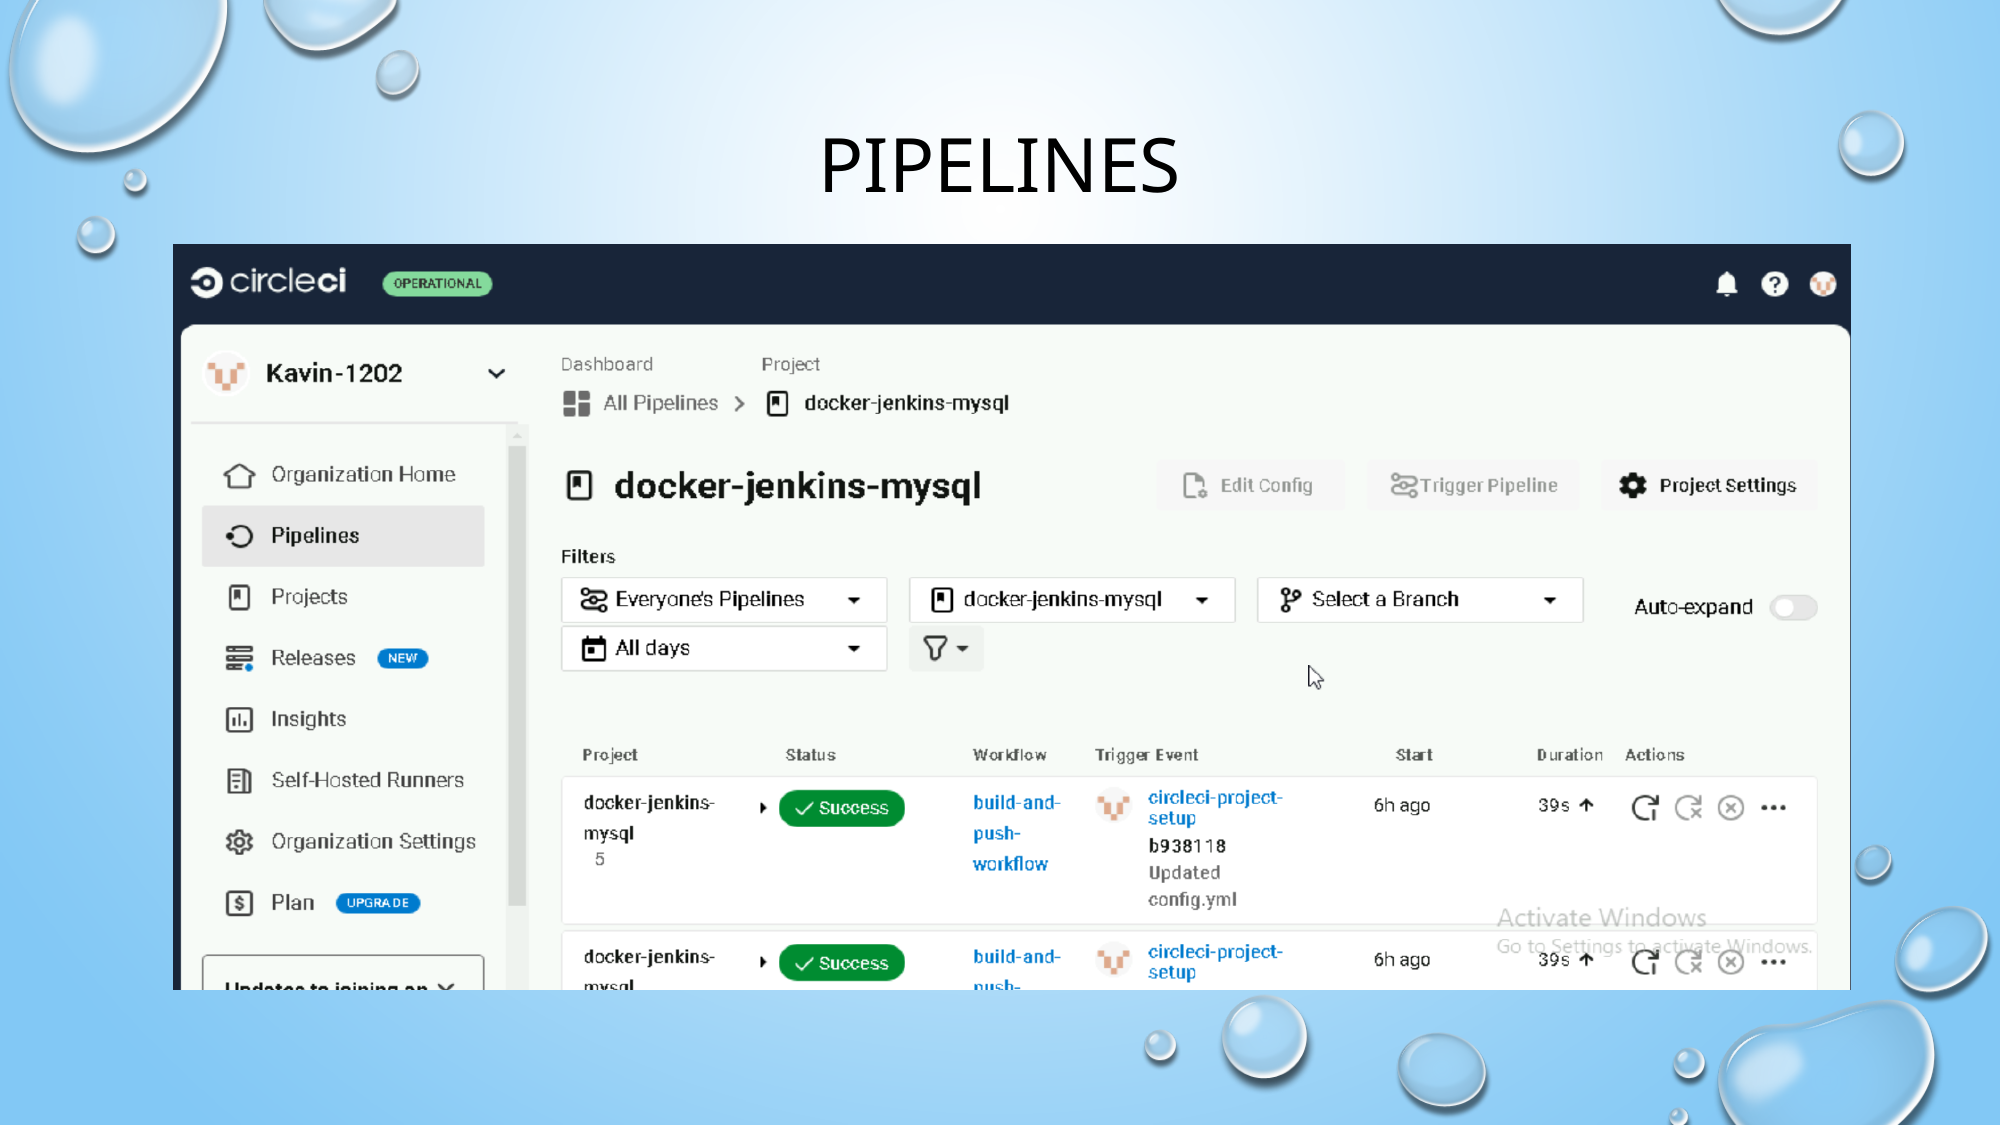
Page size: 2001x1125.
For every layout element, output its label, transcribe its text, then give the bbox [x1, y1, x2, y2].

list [173, 244, 1851, 990]
title pIPELINES [161, 76, 1839, 262]
picture [0, 0, 2000, 1125]
